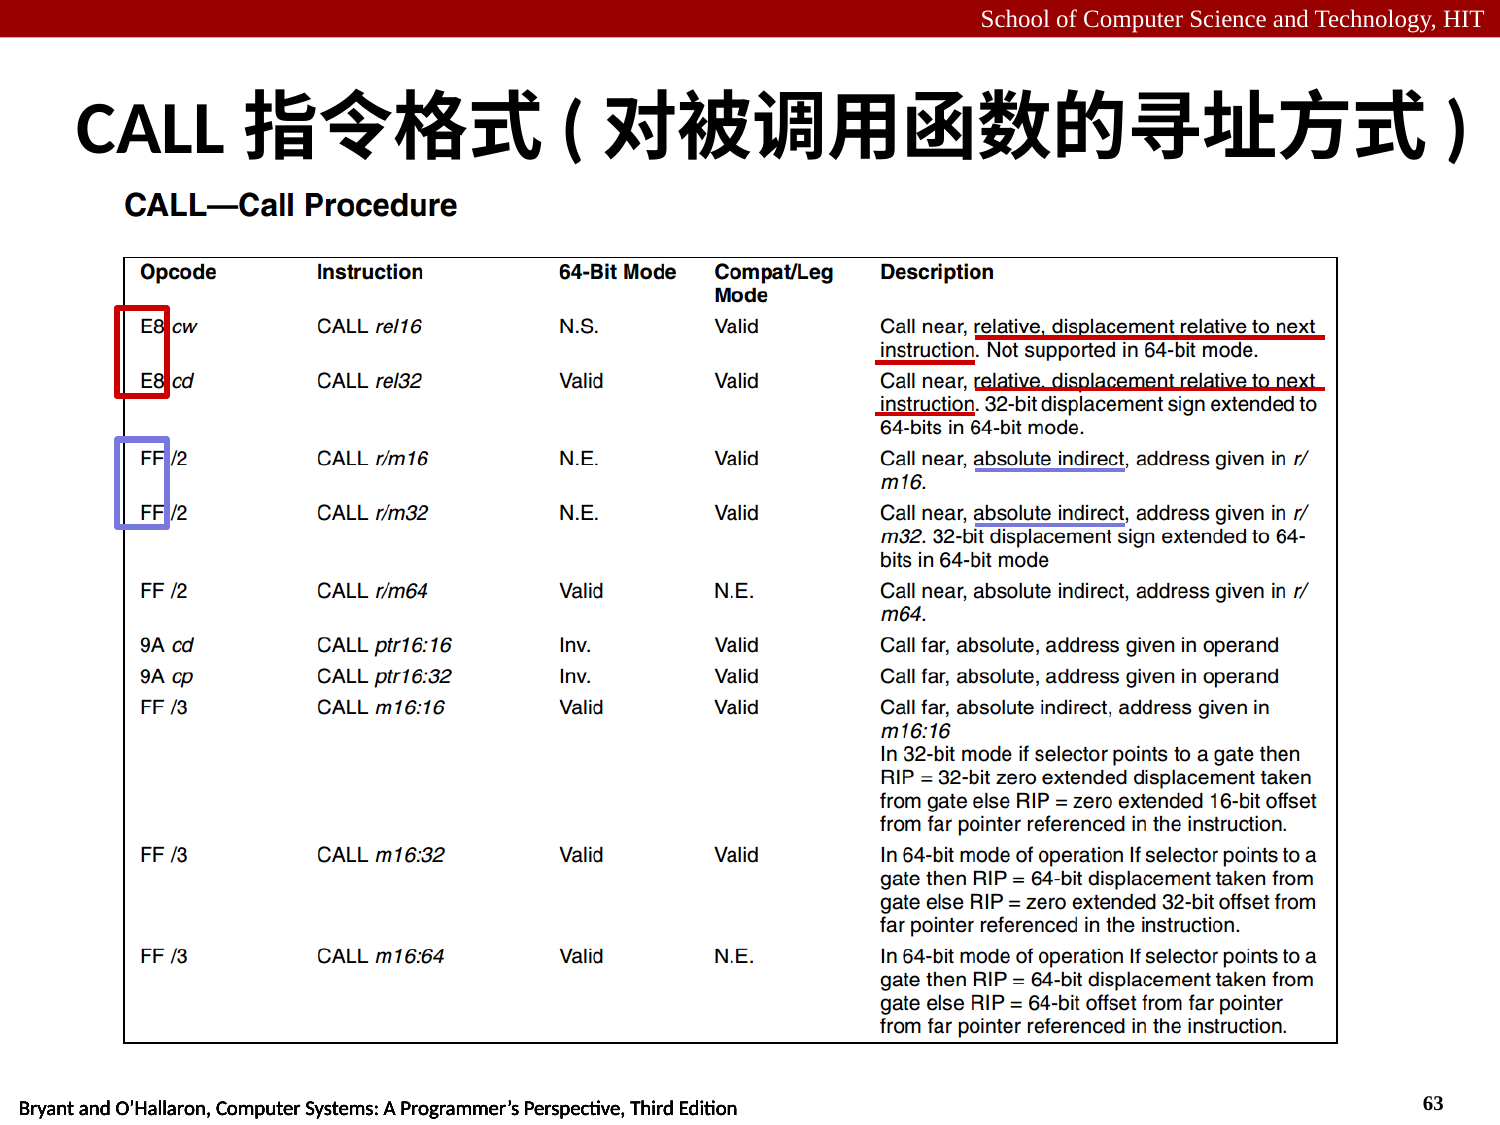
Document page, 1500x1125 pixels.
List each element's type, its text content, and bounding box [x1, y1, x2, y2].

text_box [116, 308, 1326, 415]
title CALL指令格式(对被调用函数的寻址方式) [61, 60, 1488, 187]
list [112, 188, 1352, 1053]
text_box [116, 439, 1126, 528]
